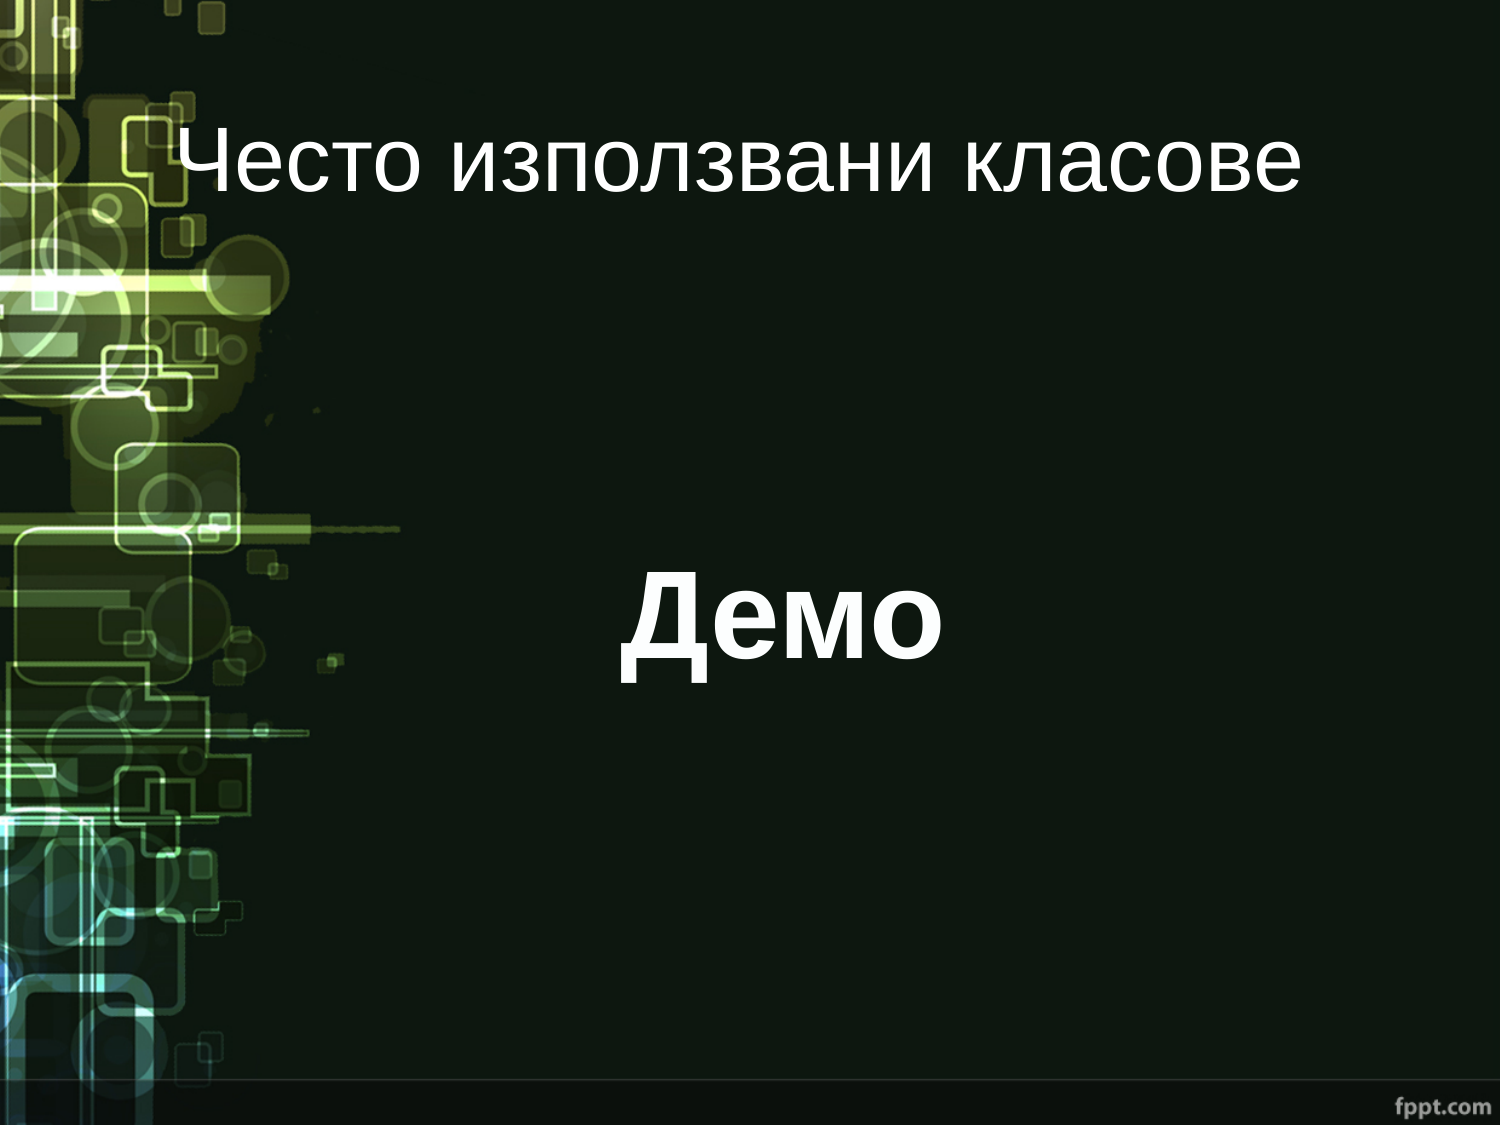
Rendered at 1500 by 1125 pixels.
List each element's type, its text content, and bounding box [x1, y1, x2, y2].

text_box Демо [605, 525, 961, 691]
picture [0, 0, 1500, 1125]
title Често използвани класове [64, 31, 1415, 279]
